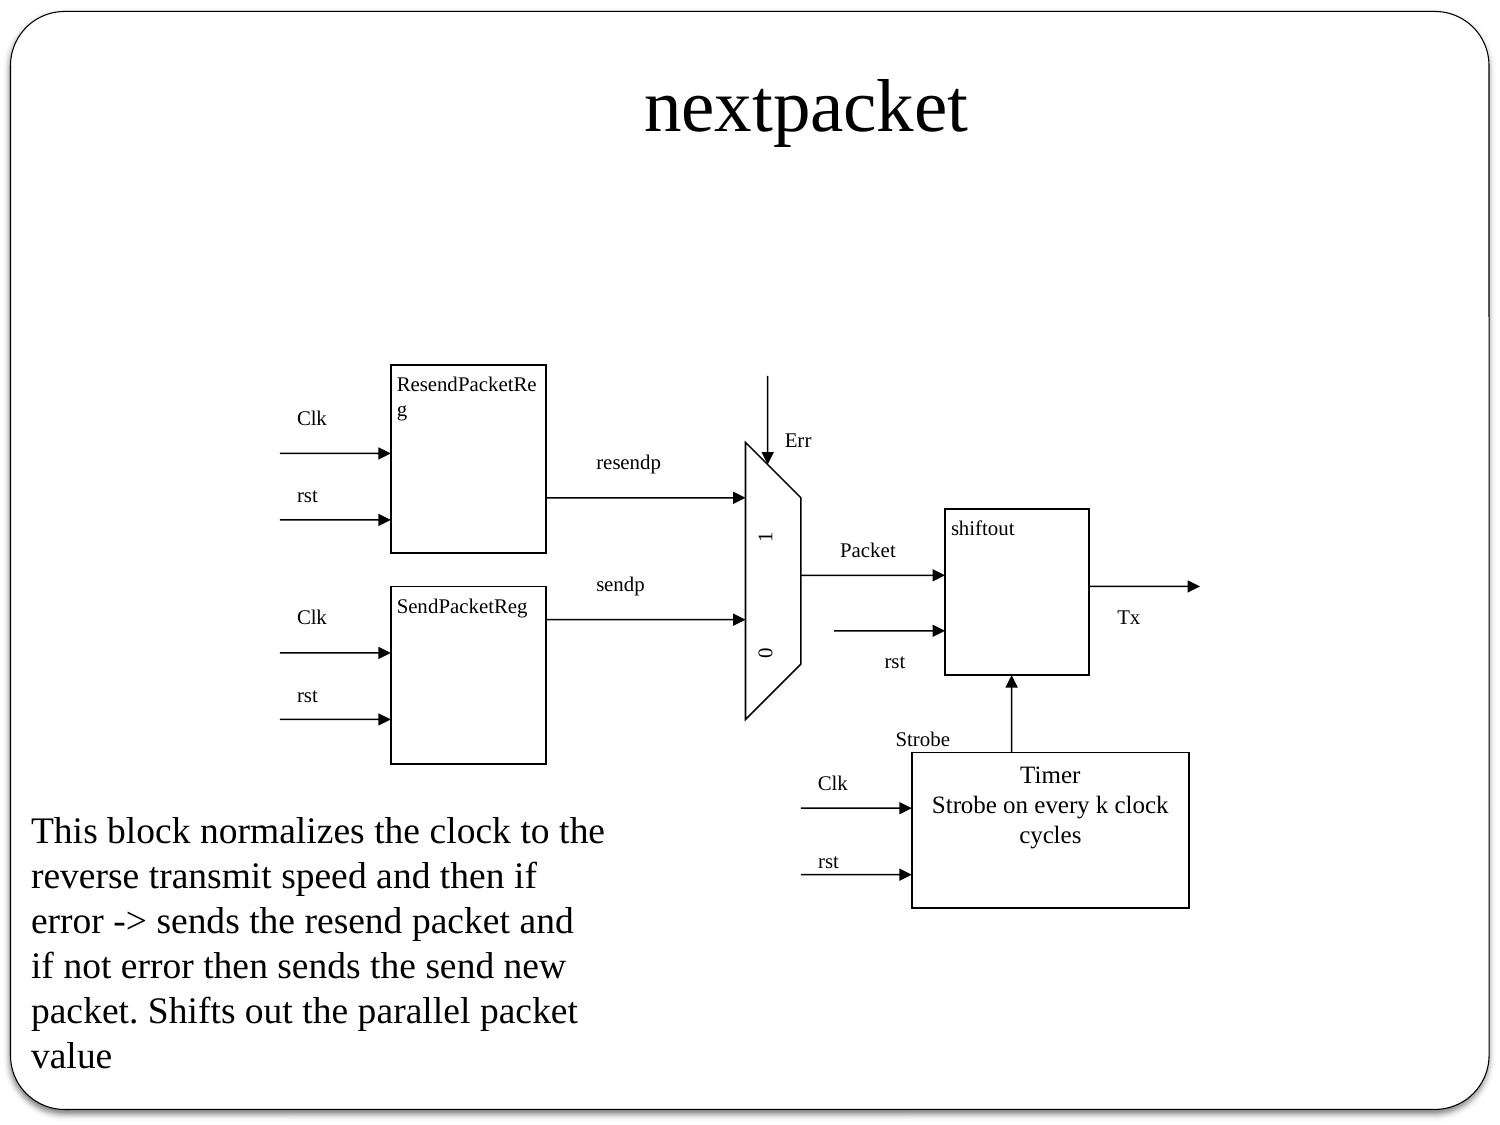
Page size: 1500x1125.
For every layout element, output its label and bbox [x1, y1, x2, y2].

text_box [24, 49, 1201, 956]
